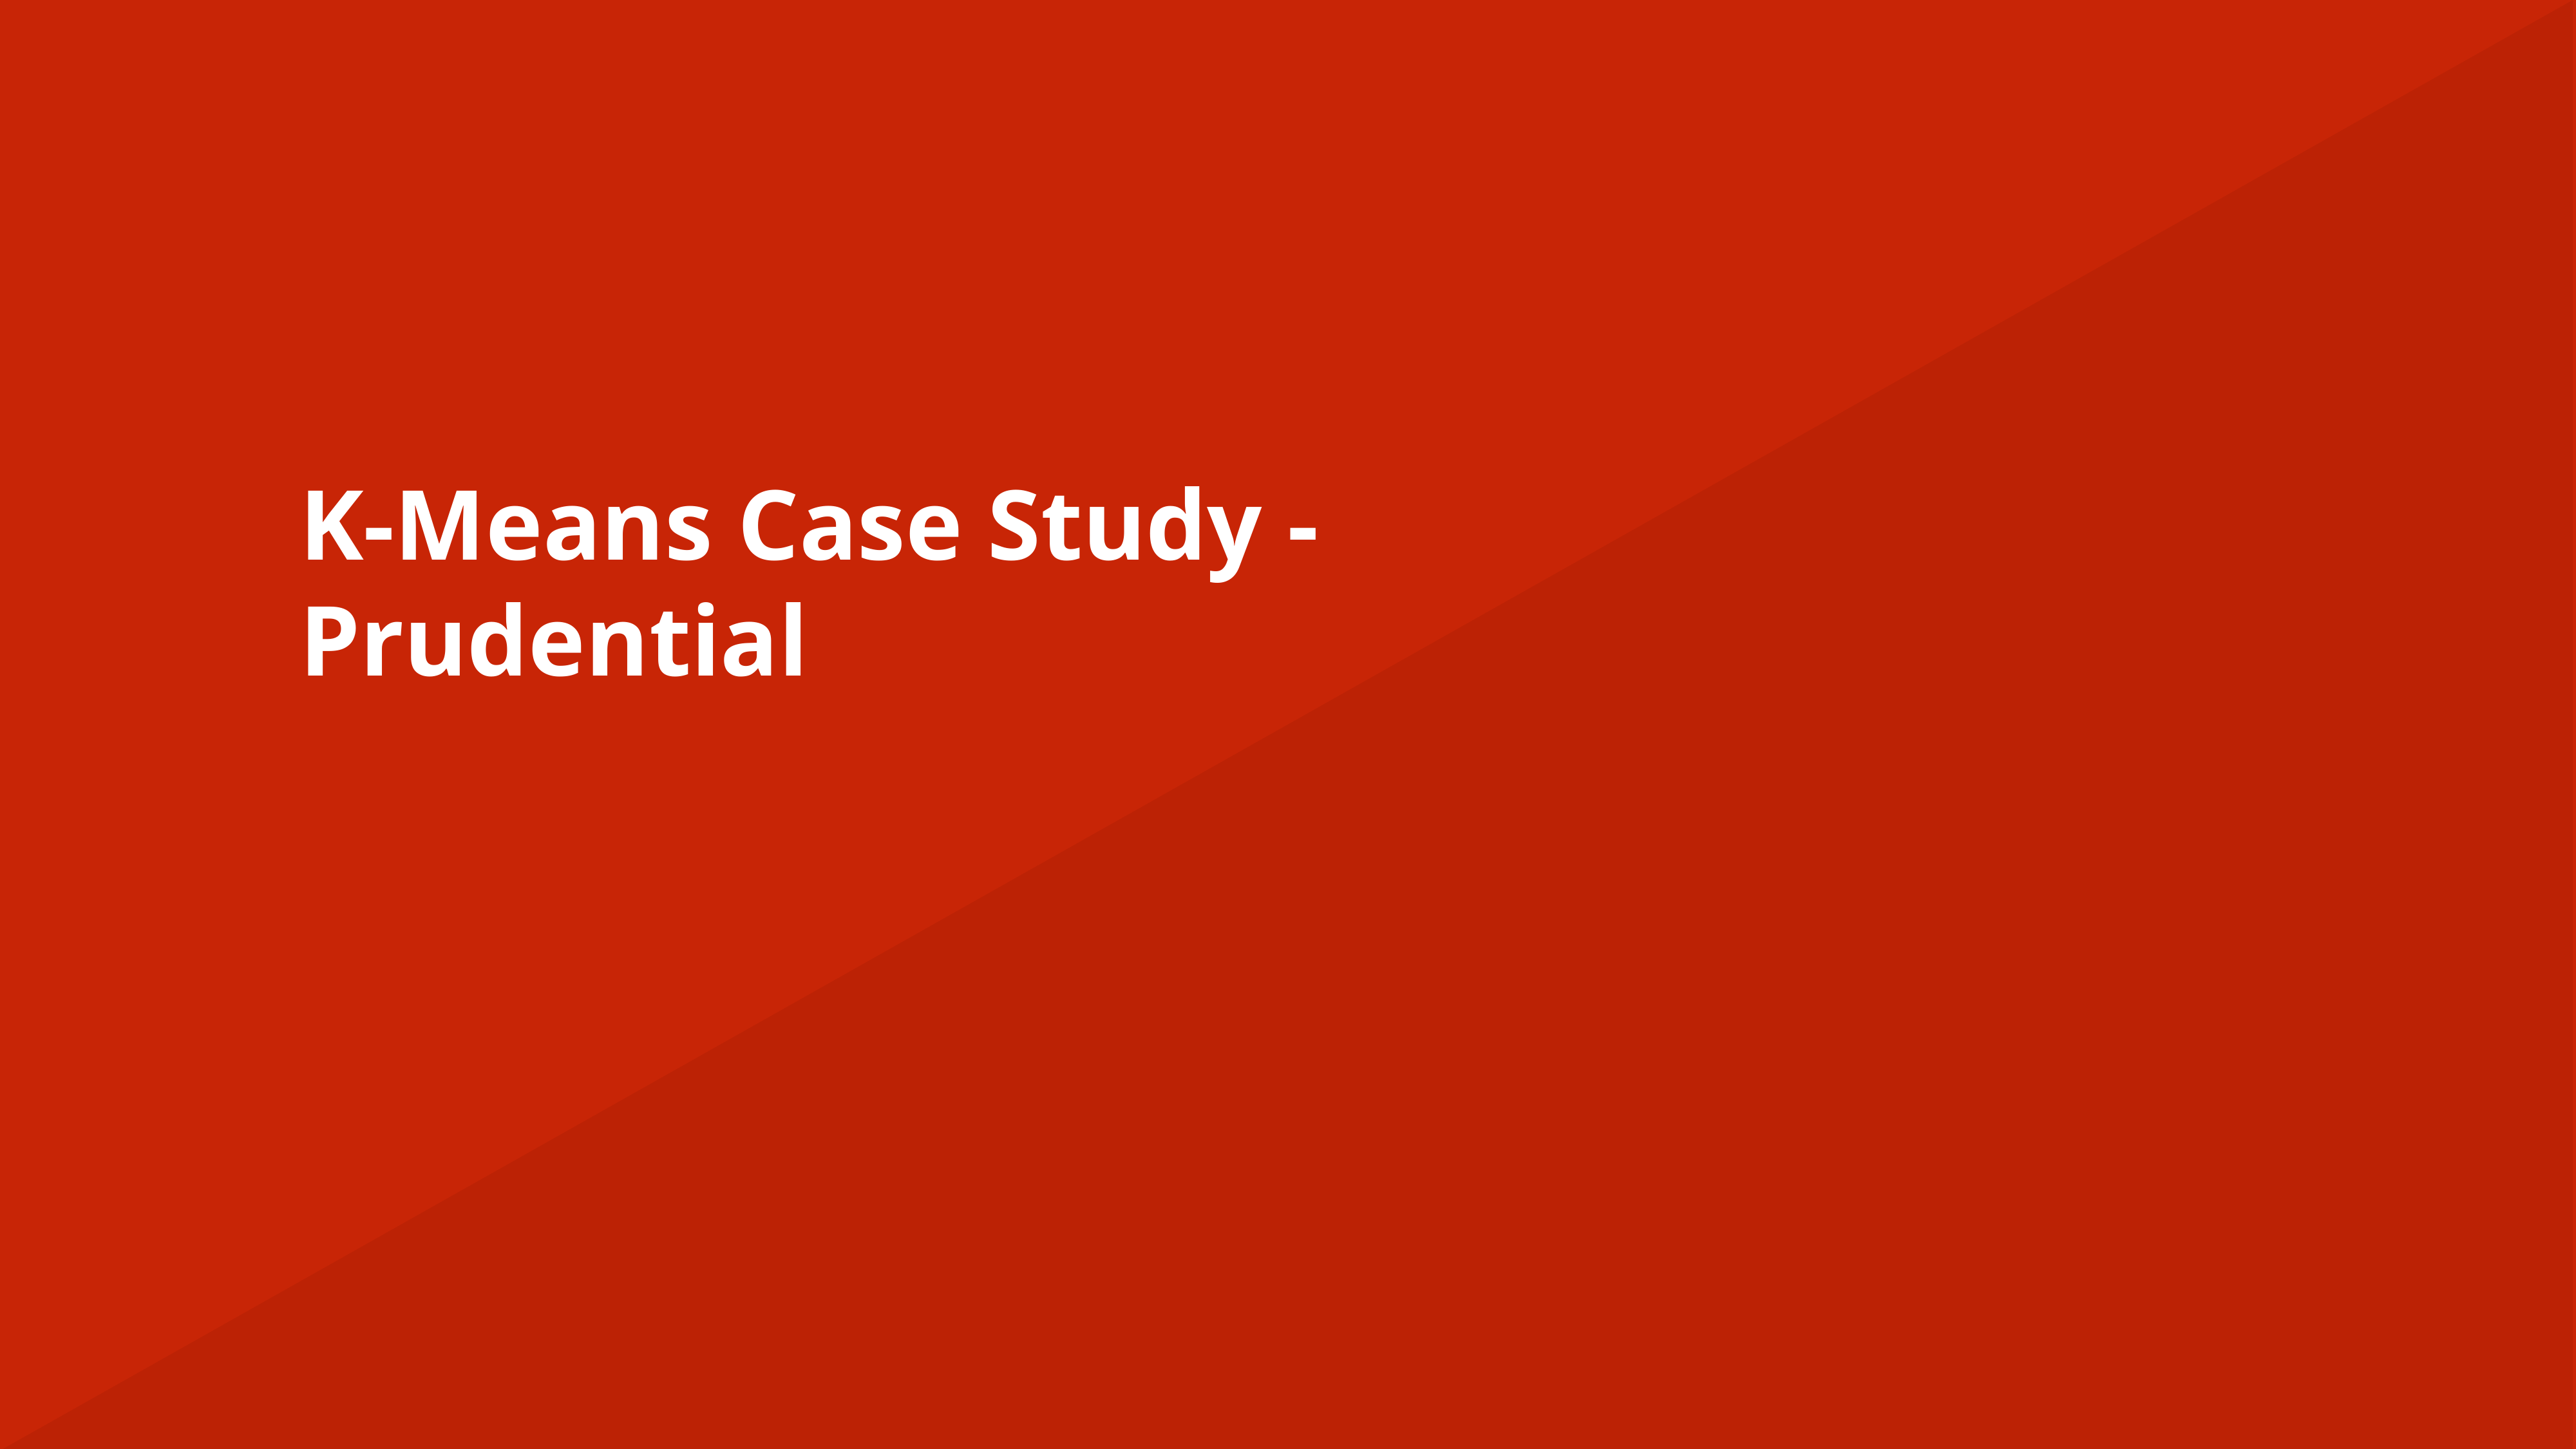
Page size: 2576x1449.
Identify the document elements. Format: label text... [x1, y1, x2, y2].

text_box K-Means Case Study - Prudential [294, 457, 1575, 701]
